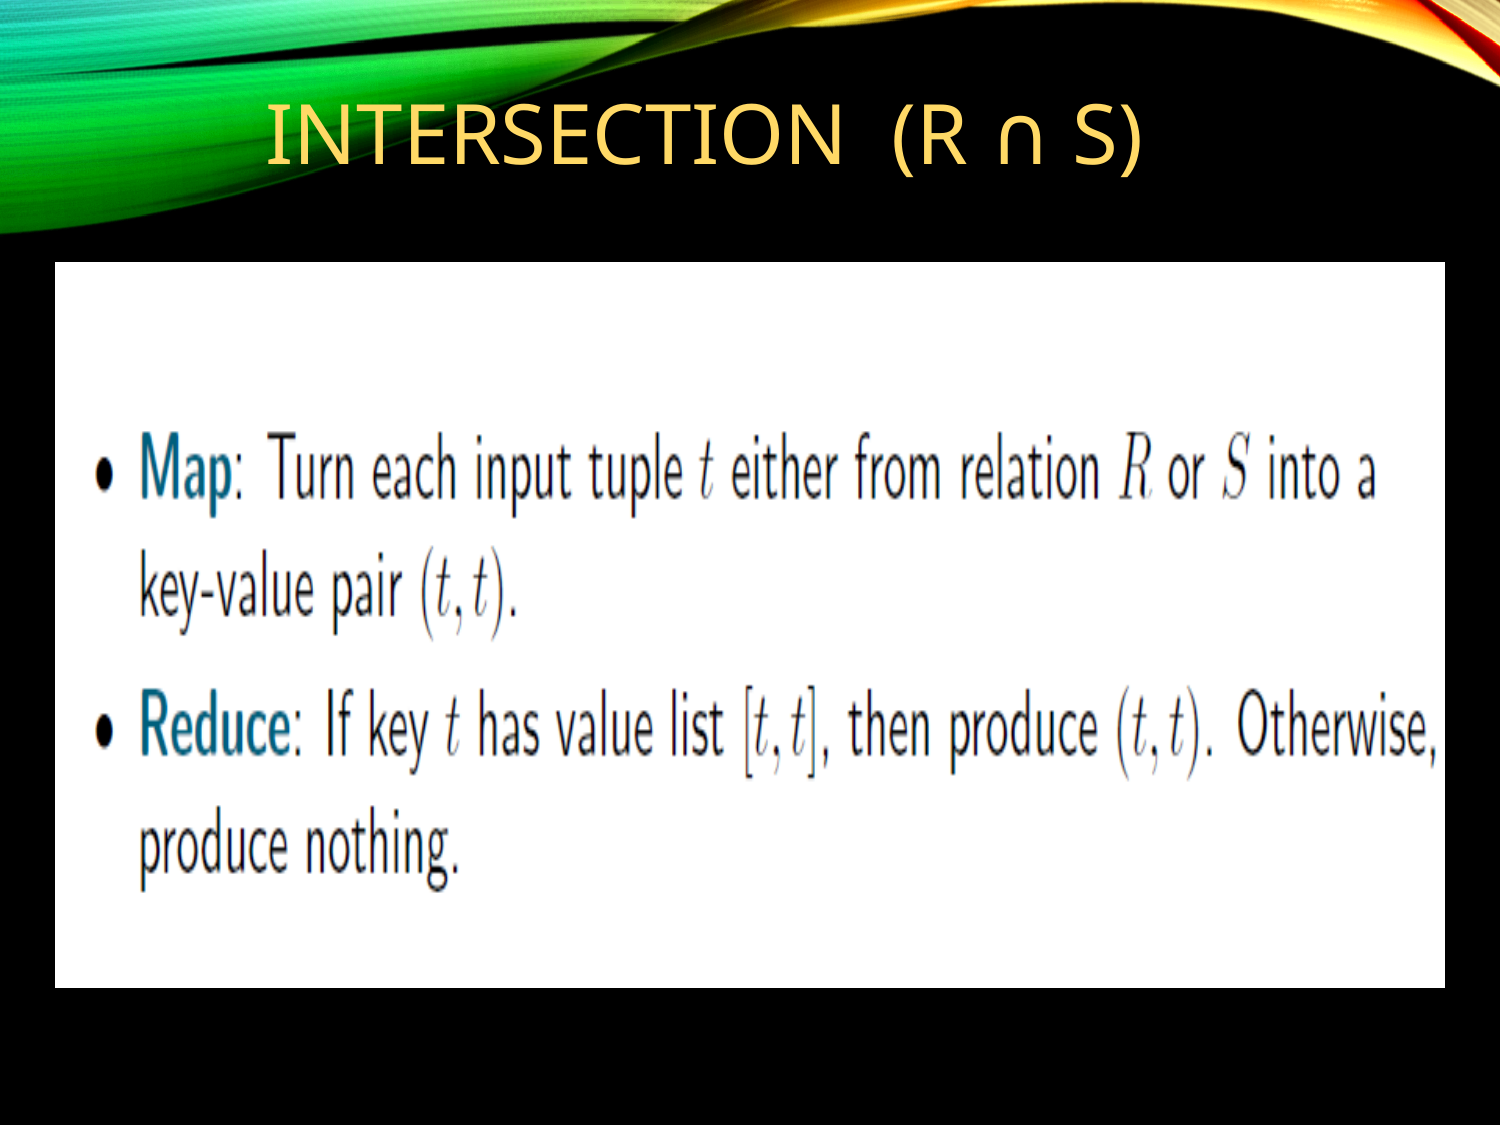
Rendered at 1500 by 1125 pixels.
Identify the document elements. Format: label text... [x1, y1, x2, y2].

picture [0, 0, 1500, 237]
title INTERSECTION (R ∩ S) [174, 62, 1235, 213]
picture [55, 262, 1445, 988]
